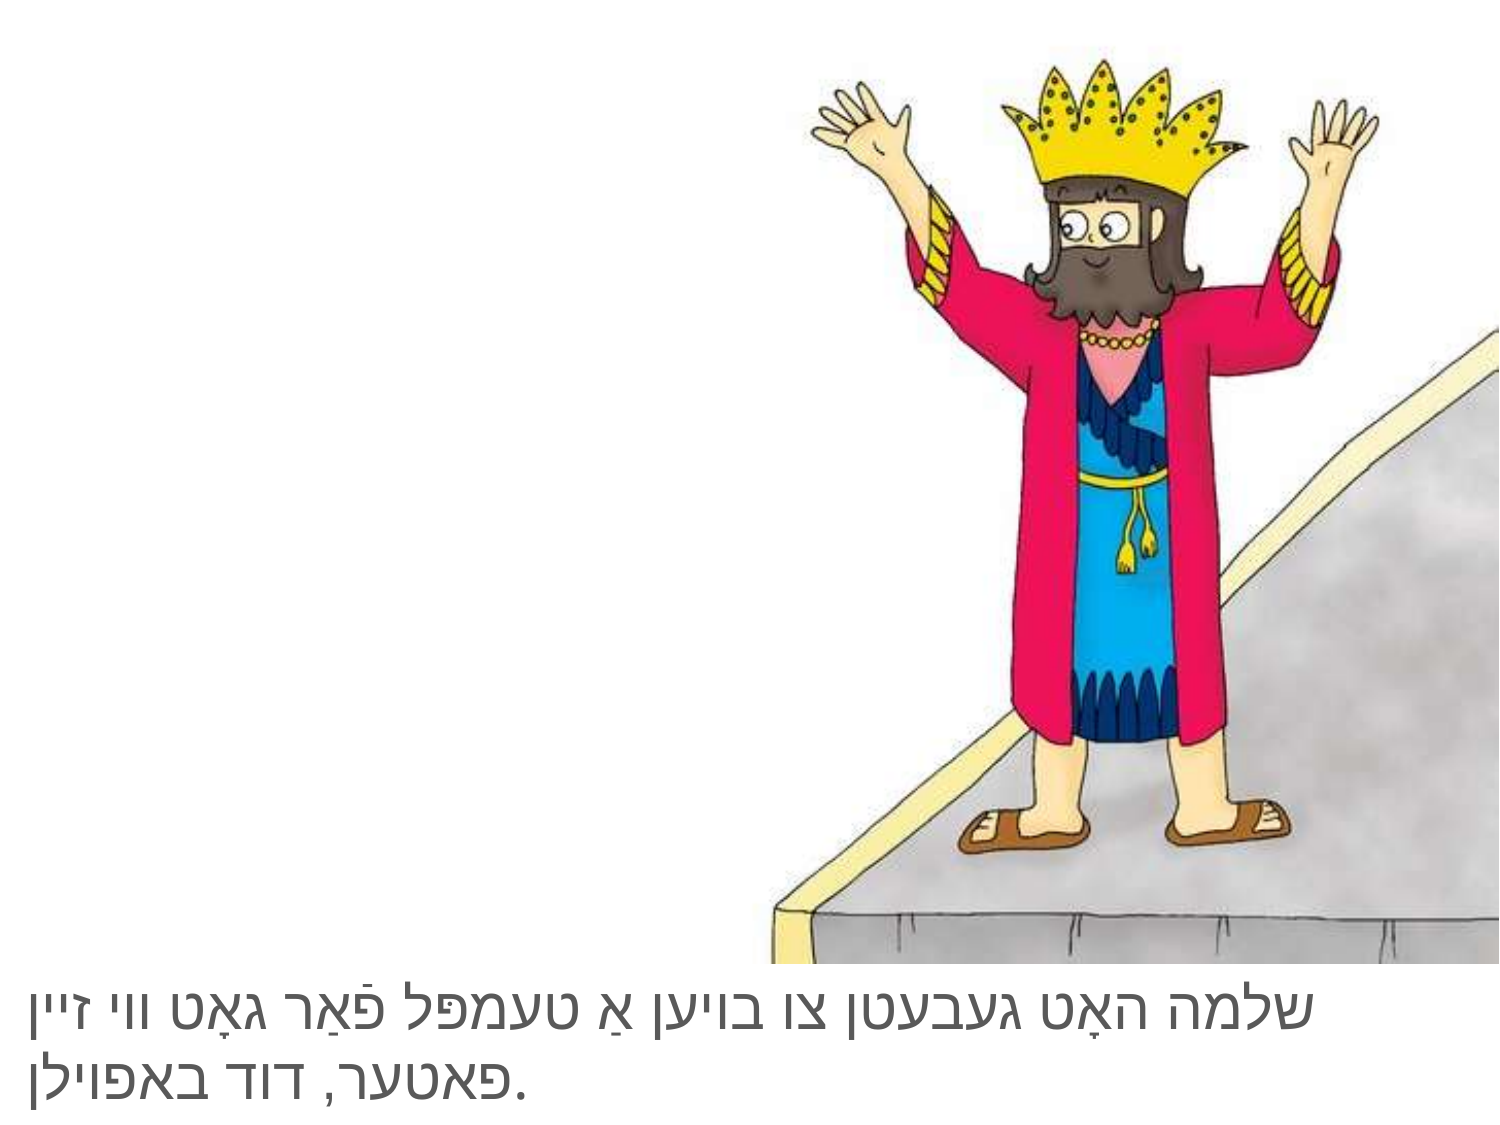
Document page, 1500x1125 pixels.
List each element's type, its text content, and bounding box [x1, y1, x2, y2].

text_box שלמה האָט געבעטן צו בויען אַ טעמפּל פֿאַר גאָט ווי זיין פאטער, דוד באפוילן. [11, 964, 1483, 1119]
picture [159, 13, 1499, 964]
